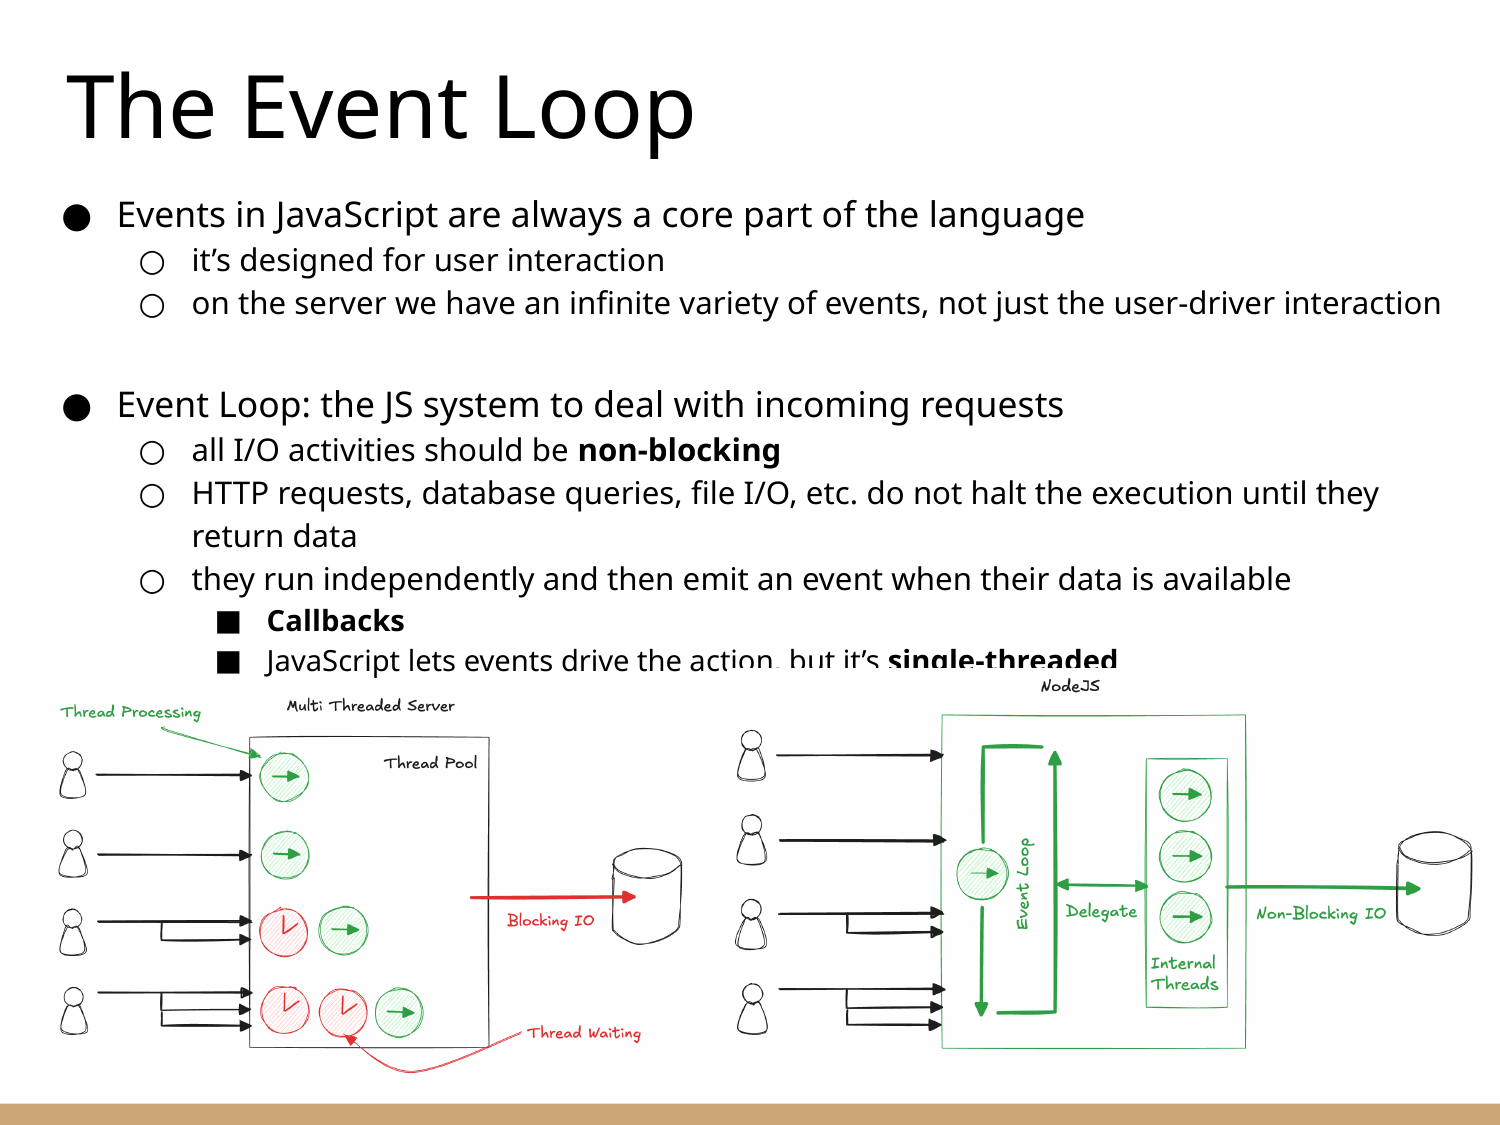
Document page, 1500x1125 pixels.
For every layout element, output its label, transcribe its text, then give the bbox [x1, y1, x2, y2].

title The Event Loop [51, 69, 1449, 171]
list Events in JavaScript are always a core part of the language it’s designed for user interaction on the server we have an infinite variety of events, not just the user-driver interaction Event Loop: the JS system to deal with incoming requests all I/O activities should be non-blocking HTTP requests, database queries, file I/O, etc. do not halt the execution until they return data they run independently and then emit an event when their data is available Callbacks JavaScript lets events drive the action, but it’s single-threaded [26, 171, 1474, 1010]
picture [50, 689, 689, 1080]
picture [726, 668, 1481, 1057]
